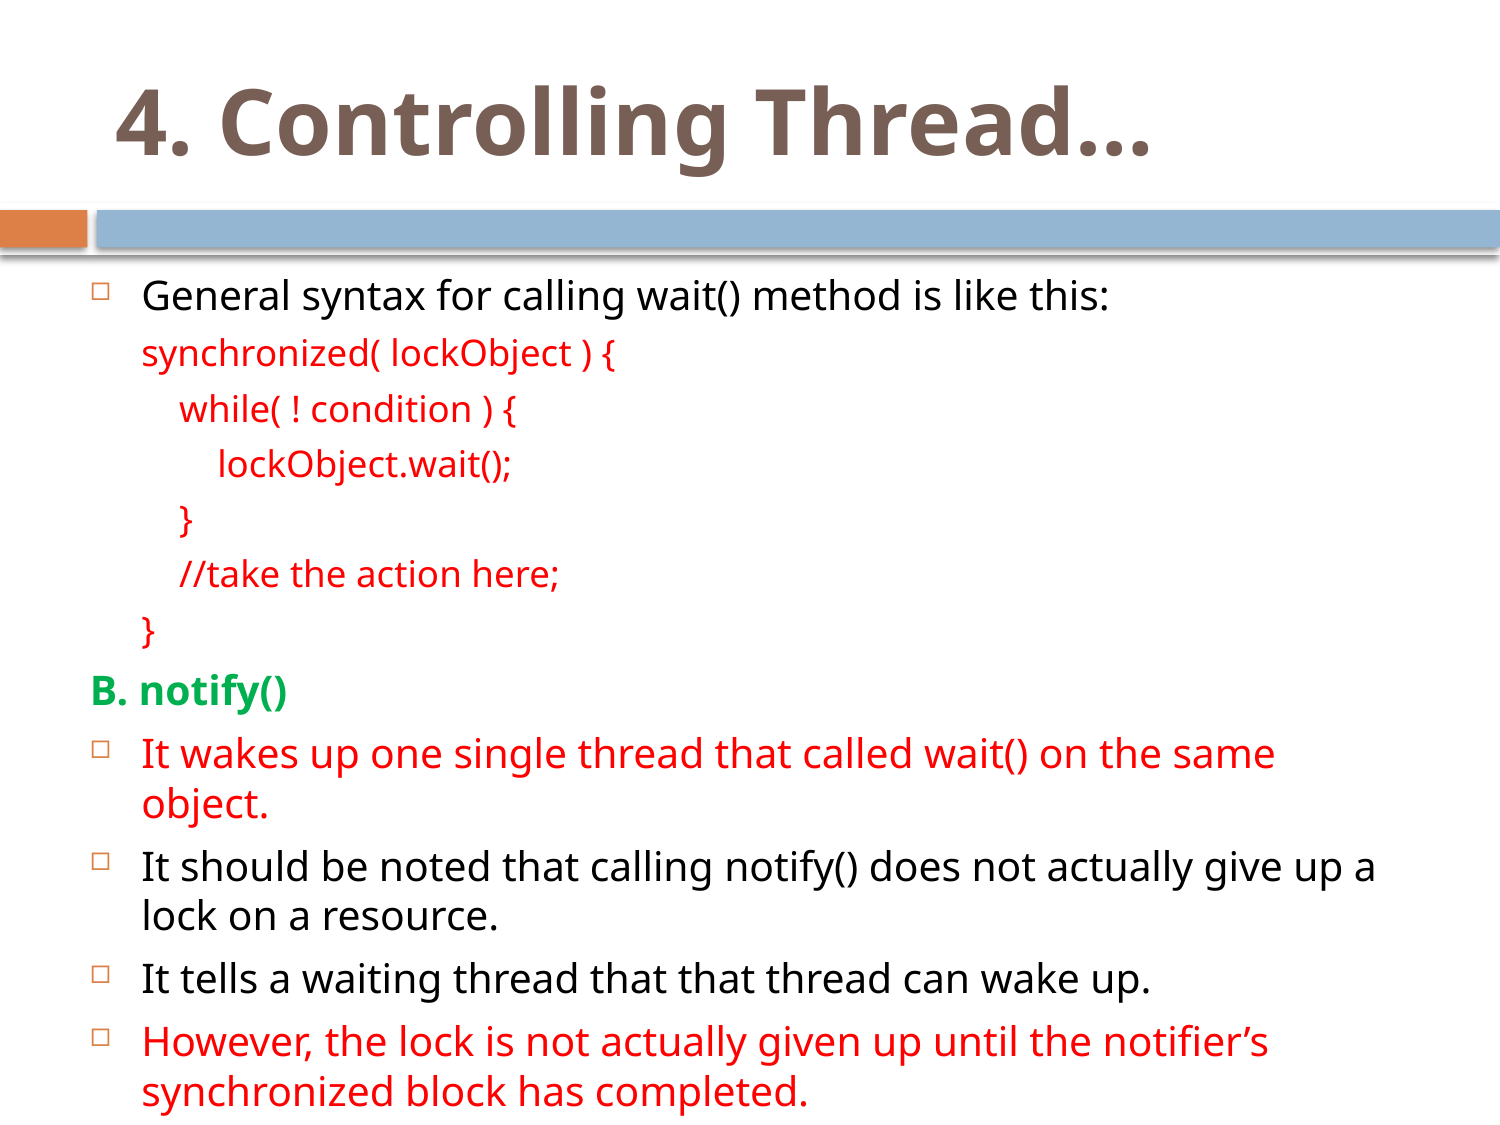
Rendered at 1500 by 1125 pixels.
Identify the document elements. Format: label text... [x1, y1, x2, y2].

title 4. Controlling Thread… [100, 37, 1438, 200]
list General syntax for calling wait() method is like this: synchronized( lockObject ) { while( ! condition ) { lockObject.wait(); } //take the action here; } B. notify() It wakes up one single thread that called wait() on the same object. It should be noted that calling notify() does not actually give up a lock on a resource. It tells a waiting thread that that thread can wake up. However, the lock is not actually given up until the notifier’s synchronized block has completed. [75, 262, 1425, 1125]
